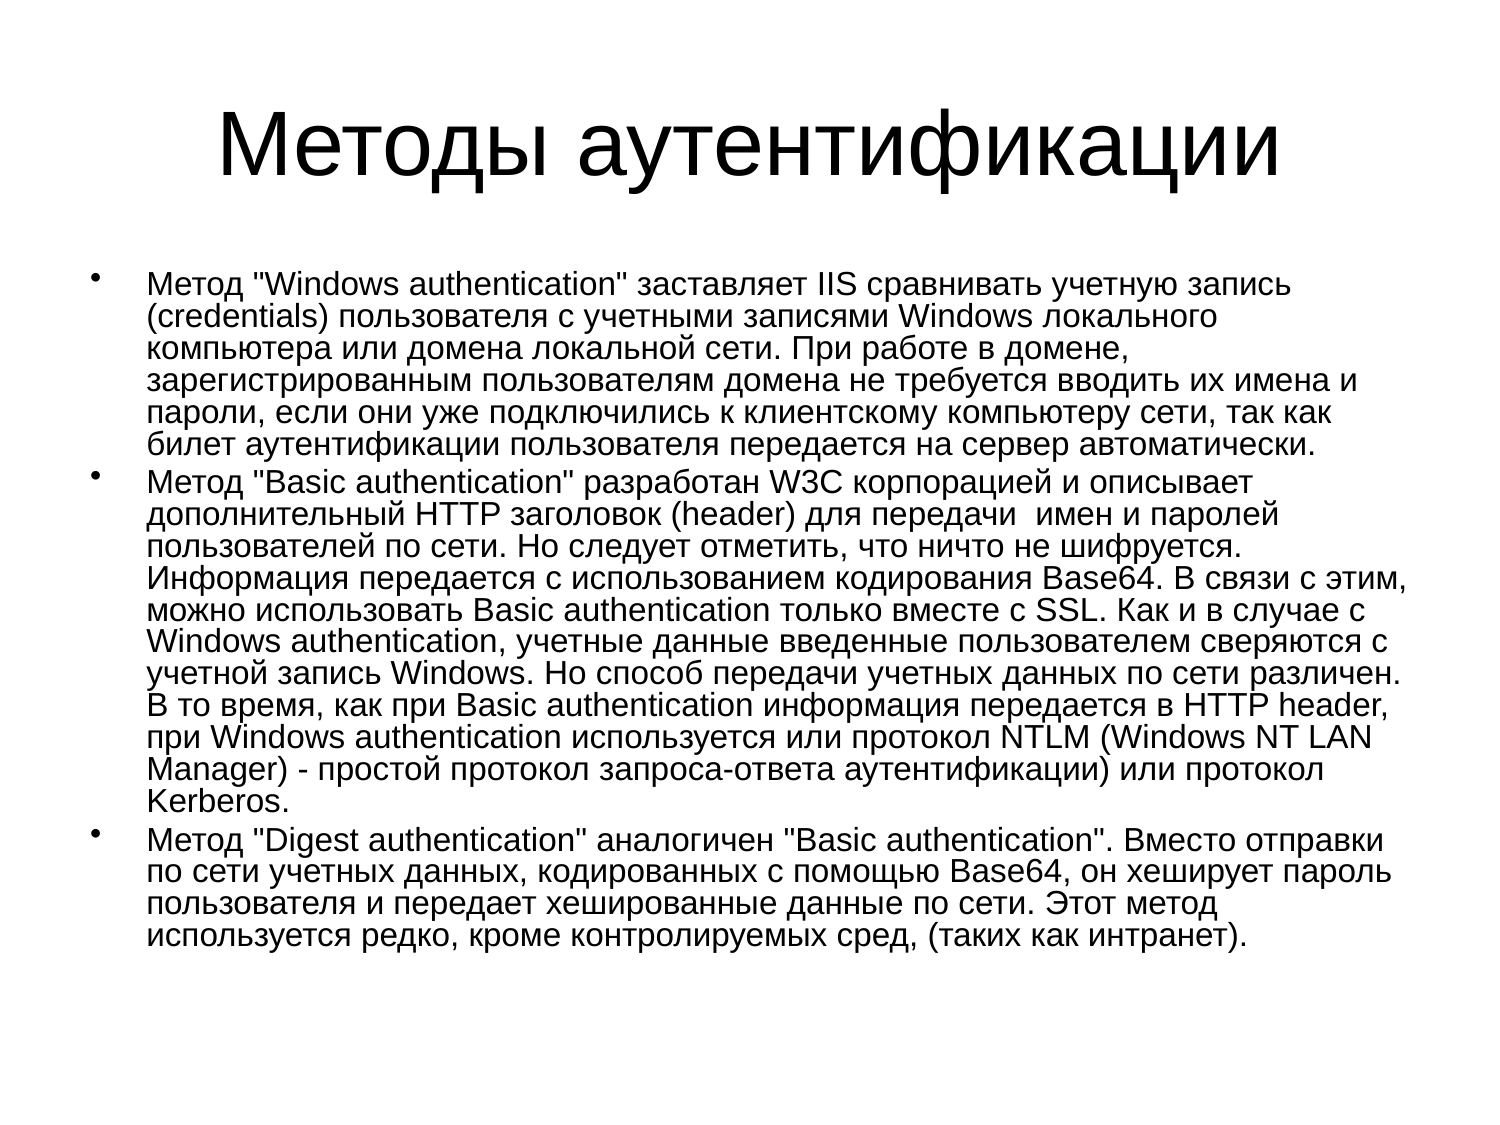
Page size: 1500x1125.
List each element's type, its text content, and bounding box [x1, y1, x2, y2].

title Методы аутентификации [74, 44, 1426, 233]
list Метод "Windows authentication" заставляет IIS сравнивать учетную запись (credentials) пользователя с учетными записями Windows локального компьютера или домена локальной сети. При работе в домене, зарегистрированным пользователям домена не требуется вводить их имена и пароли, если они уже подключились к клиентскому компьютеру сети, так как билет аутентификации пользователя передается на сервер автоматически. Метод "Basic authentication" разработан W3C корпорацией и описывает дополнительный HTTP заголовок (header) для передачи имен и паролей пользователей по сети. Но следует отметить, что ничто не шифруется. Информация передается с использованием кодирования Base64. В связи с этим, можно использовать Basic authentication только вместе с SSL. Как и в случае с Windows authentication, учетные данные введенные пользователем сверяются с учетной запись Windows. Но способ передачи учетных данных по сети различен. В то время, как при Basic authentication информация передается в HTTP header, при Windows authentication используется или протокол NTLM (Windows NT LAN Manager) - простой протокол запроса-ответа аутентификации) или протокол Kerberos. Метод "Digest authentication" аналогичен "Basic authentication". Вместо отправки по сети учетных данных, кодированных с помощью Base64, он хеширует пароль пользователя и передает хешированные данные по сети. Этот метод используется редко, кроме контролируемых сред, (таких как интранет). [74, 262, 1426, 1071]
